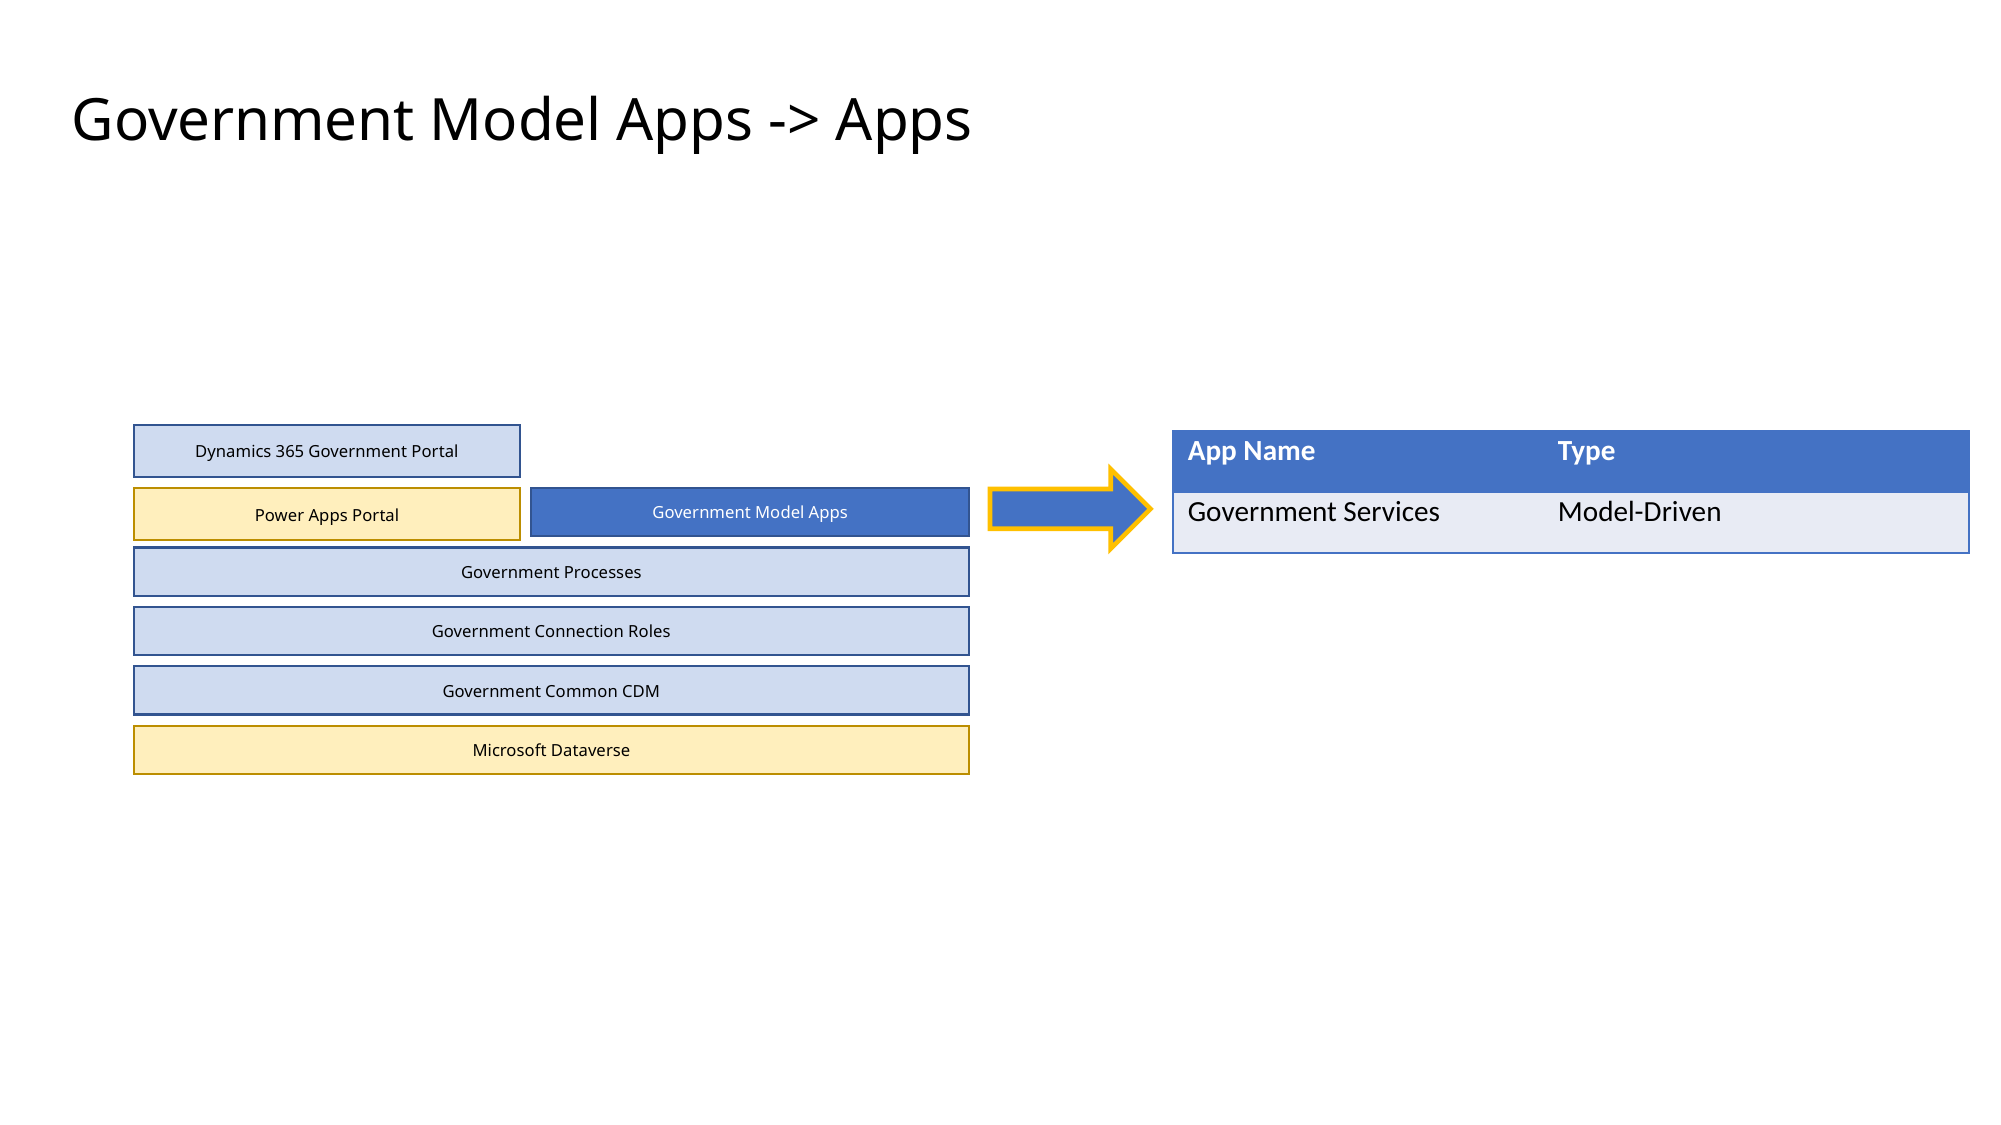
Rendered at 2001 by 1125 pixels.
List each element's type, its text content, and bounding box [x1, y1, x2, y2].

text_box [133, 487, 970, 774]
table_cell Model-Driven [1543, 493, 1968, 552]
table_header App Name [1174, 432, 1543, 491]
text_box [988, 466, 1152, 552]
table_cell Government Services [1174, 493, 1543, 552]
text_box Government Model Apps -> Apps [57, 75, 1987, 160]
table_header Type [1543, 432, 1968, 491]
text_box Dynamics 365 Government Portal [133, 424, 521, 478]
